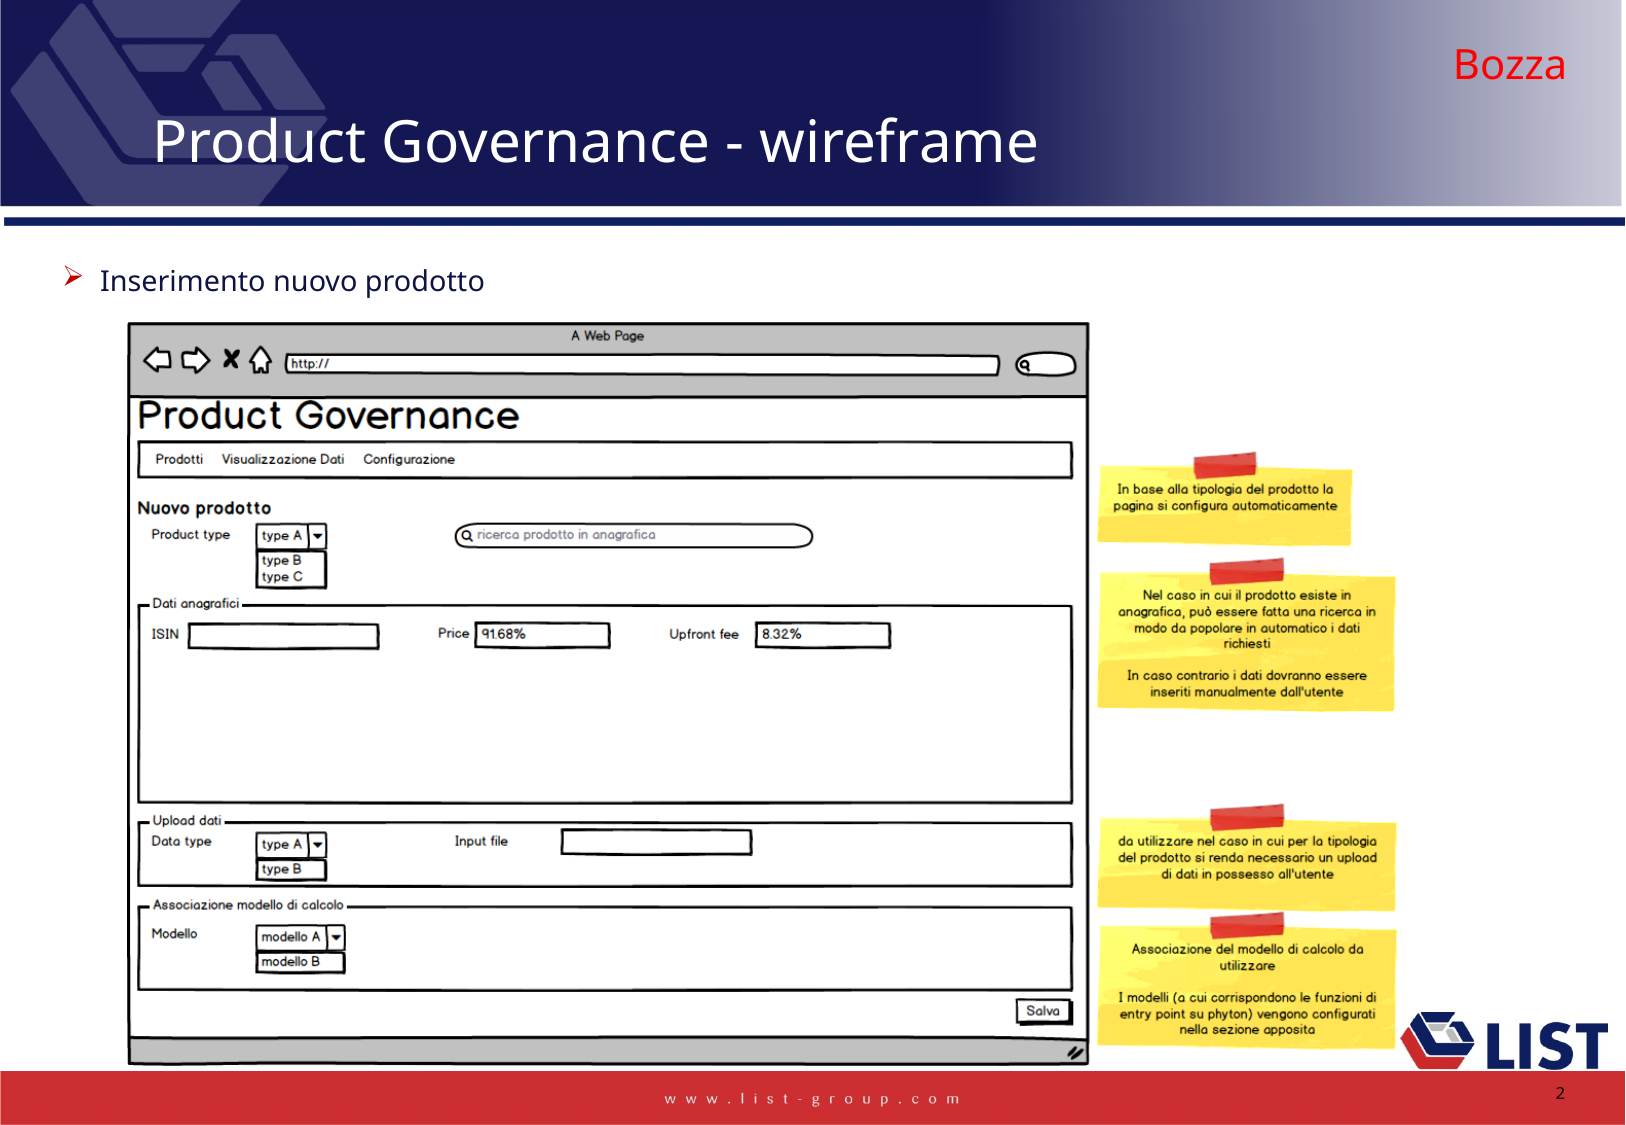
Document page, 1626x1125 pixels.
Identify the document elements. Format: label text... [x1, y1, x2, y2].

text_box 2 [1540, 1075, 1583, 1121]
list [127, 322, 1398, 1066]
picture [0, 0, 1625, 226]
text_box Bozza [1438, 30, 1583, 96]
text_box Inserimento nuovo prodotto [0, 220, 583, 306]
picture [1400, 1012, 1608, 1070]
title Product Governance - wireframe [137, 45, 1488, 233]
picture [0, 1071, 1625, 1125]
